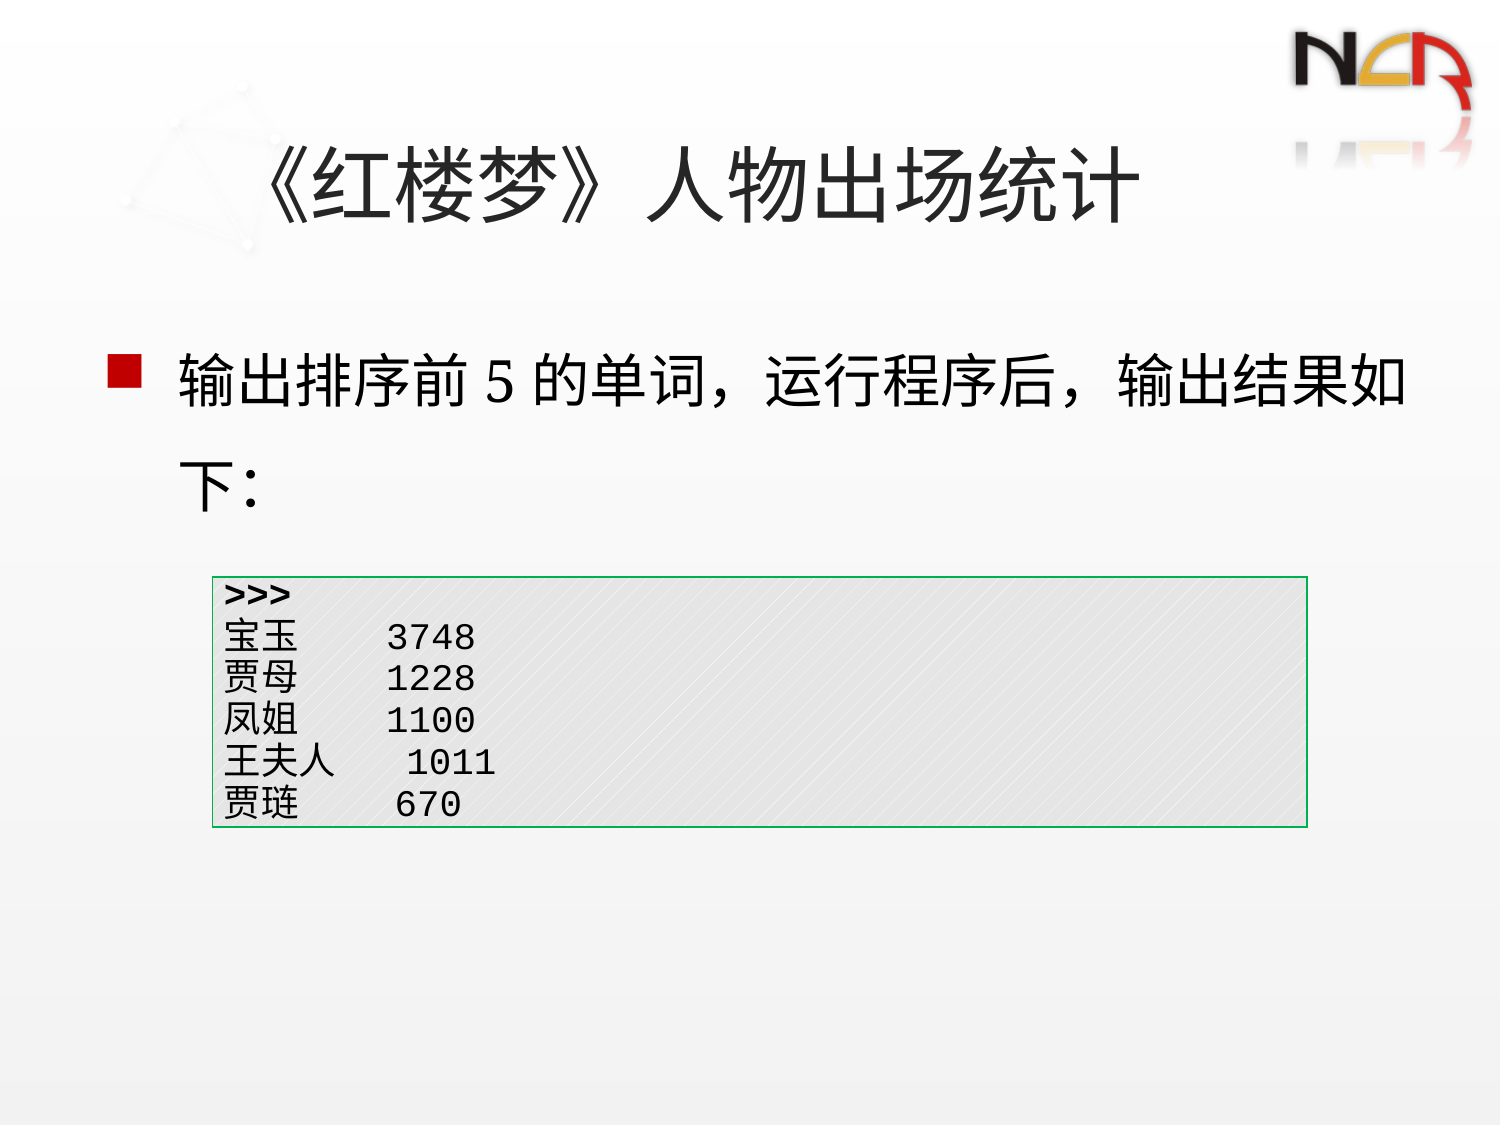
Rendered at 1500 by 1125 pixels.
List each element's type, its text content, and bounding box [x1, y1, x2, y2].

picture [111, 64, 314, 268]
text_box 输出排序前5的单词，运行程序后，输出结果如下： [88, 301, 1424, 527]
text_box 《红楼梦》人物出场统计 [318, 125, 1388, 241]
table_header >>> 宝玉 3748 贾母 1228 凤姐 1100 王夫人 1011 贾琏 670 [213, 578, 1306, 826]
picture [1281, 0, 1488, 229]
